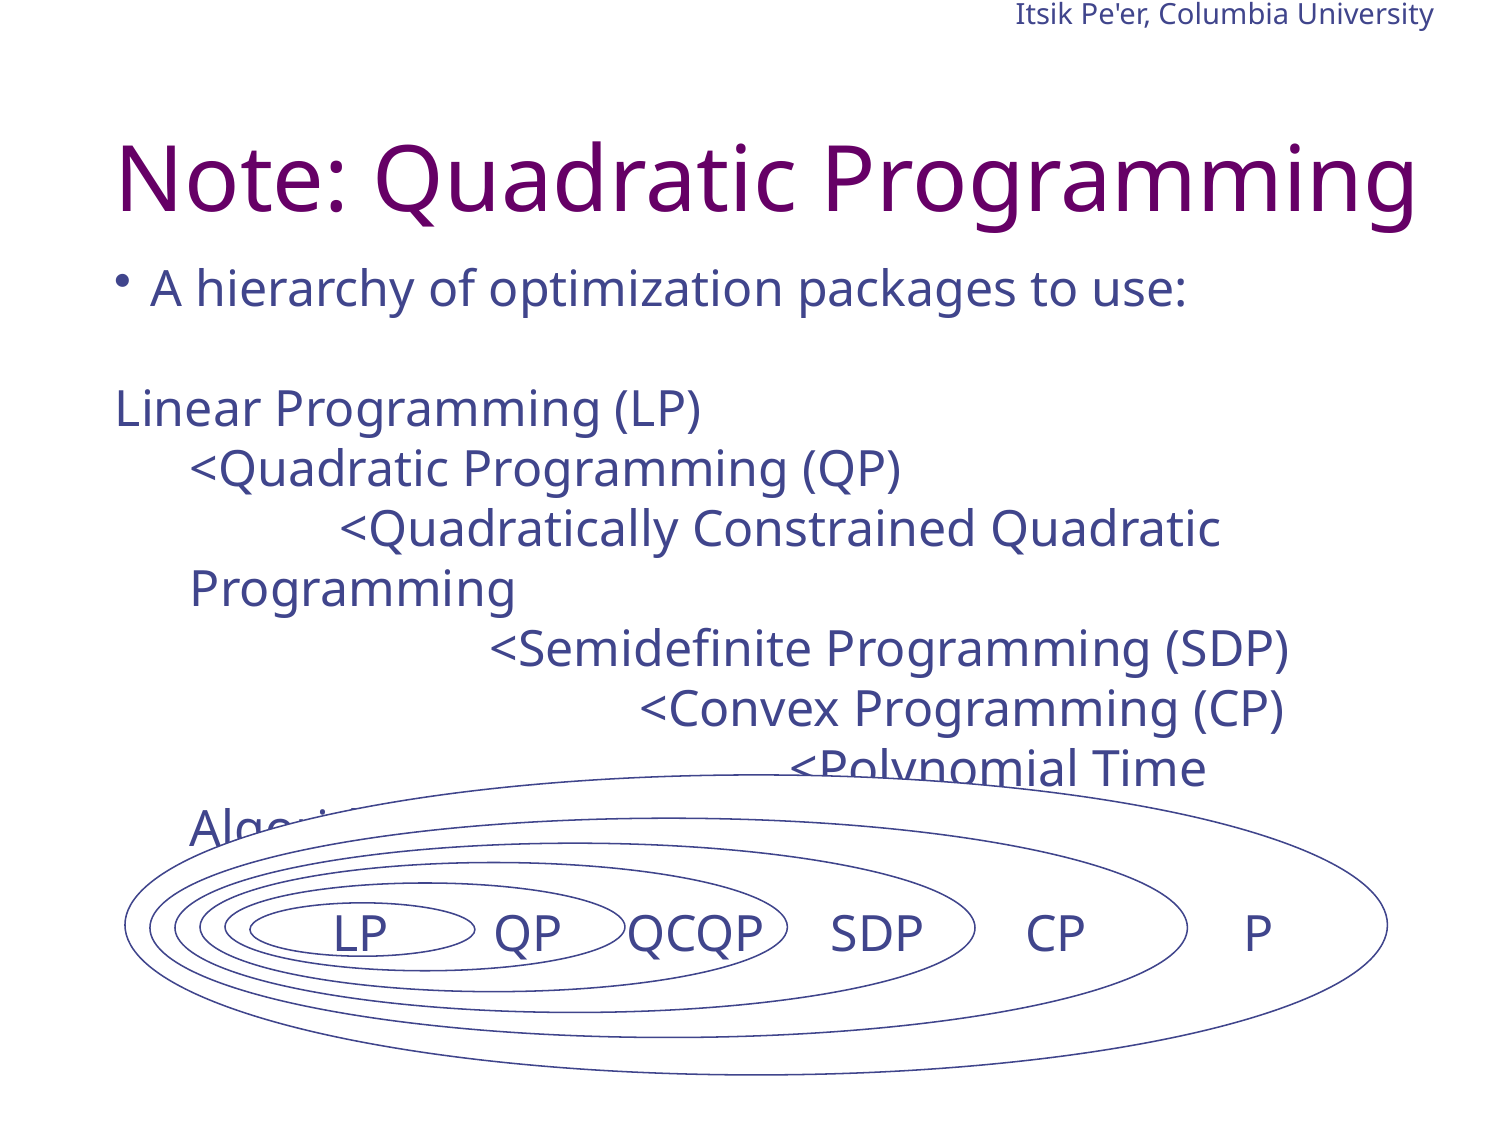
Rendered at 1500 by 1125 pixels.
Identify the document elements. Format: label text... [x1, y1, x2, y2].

footer Itsik Pe'er, Columbia University [987, 0, 1463, 38]
title Note: Quadratic Programming [99, 50, 1438, 238]
text_box [249, 905, 317, 954]
text_box [578, 898, 611, 956]
text_box [780, 912, 788, 942]
text_box [225, 882, 553, 971]
text_box CP [1010, 893, 1102, 969]
text_box SDP [815, 893, 940, 969]
text_box [149, 818, 1188, 1038]
text_box [199, 862, 744, 992]
text_box QP [478, 893, 578, 969]
text_box [174, 843, 976, 1013]
text_box [124, 774, 1388, 1075]
text_box A hierarchy of optimization packages to use: Linear Programming (LP) <Quadratic Programming (QP) <Quadratically Constrained Quadratic Programming <Semidefinite Programming (SDP) <Convex Programming (CP) <Polynomial Time Algorithms (P) [99, 249, 1475, 865]
text_box LP [317, 893, 404, 969]
text_box [404, 904, 475, 955]
text_box P [1228, 893, 1289, 969]
text_box QCQP [611, 893, 780, 969]
